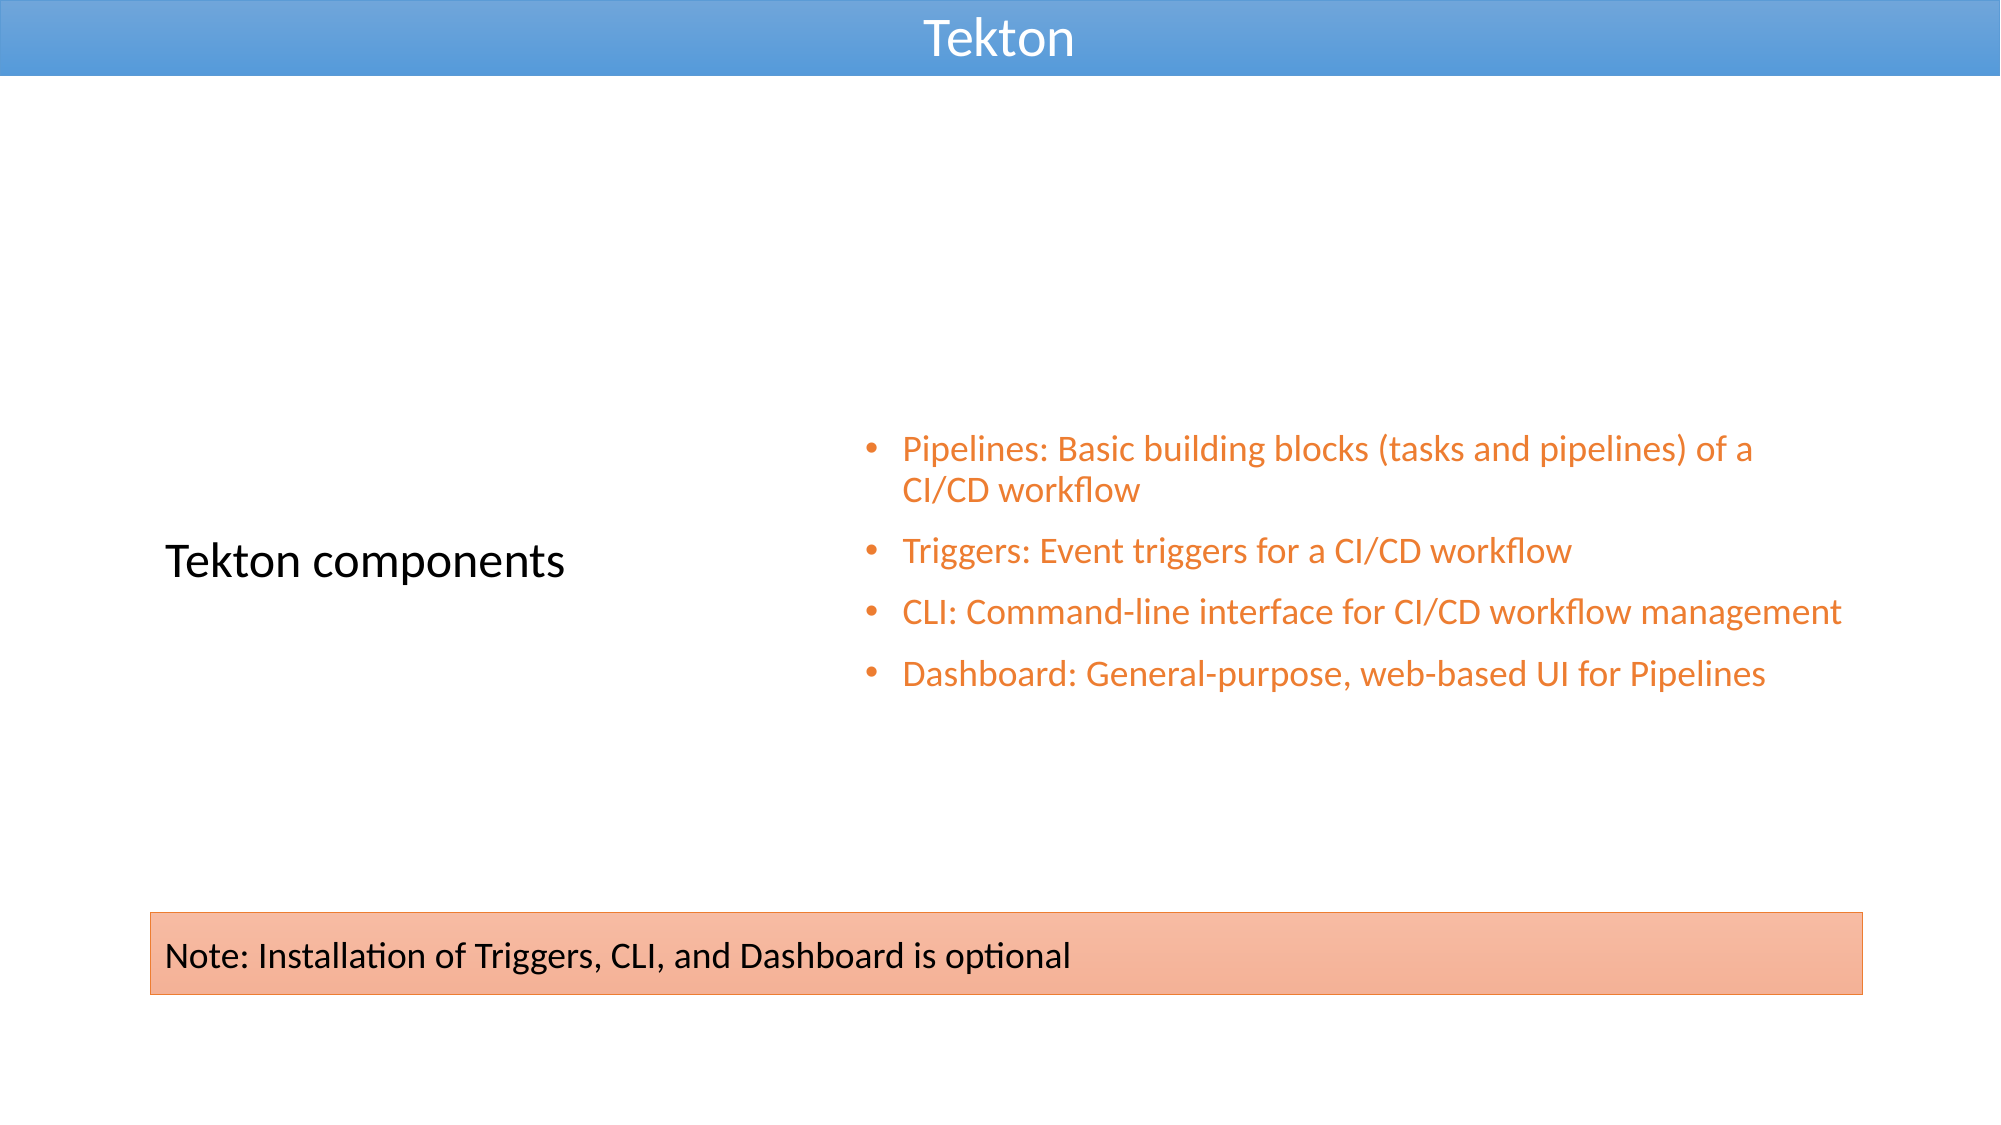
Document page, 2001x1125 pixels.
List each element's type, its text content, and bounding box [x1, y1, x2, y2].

title Tekton [0, 0, 2000, 76]
list Tekton components [150, 249, 796, 875]
list Pipelines: Basic building blocks (tasks and pipelines) of a CI/CD workflow Triggers: Event triggers for a CI/CD workflow CLI: Command-line interface for CI/CD workflow management Dashboard: General-purpose, web-based UI for Pipelines [850, 161, 1863, 912]
text_box Note: Installation of Triggers, CLI, and Dashboard is optional [150, 912, 1863, 995]
